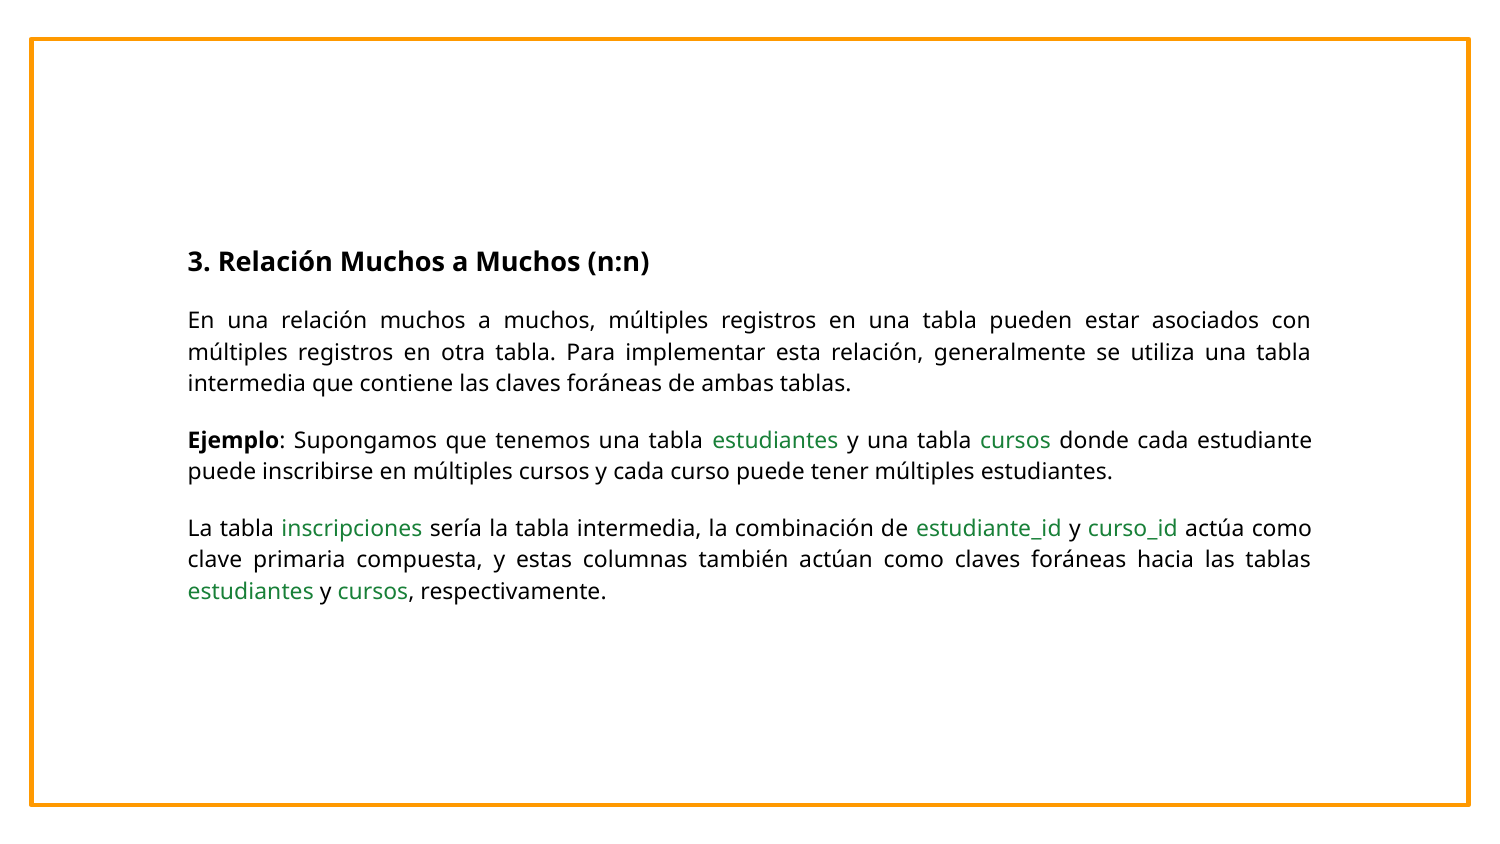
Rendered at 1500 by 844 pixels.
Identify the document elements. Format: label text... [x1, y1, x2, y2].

text_box 3. Relación Muchos a Muchos (n:n) En una relación muchos a muchos, múltiples registros en una tabla pueden estar asociados con múltiples registros en otra tabla. Para implementar esta relación, generalmente se utiliza una tabla intermedia que contiene las claves foráneas de ambas tablas. Ejemplo: Supongamos que tenemos una tabla estudiantes y una tabla cursos donde cada estudiante puede inscribirse en múltiples cursos y cada curso puede tener múltiples estudiantes. La tabla inscripciones sería la tabla intermedia, la combinación de estudiante_id y curso_id actúa como clave primaria compuesta, y estas columnas también actúan como claves foráneas hacia las tablas estudiantes y cursos, respectivamente. [172, 224, 1328, 619]
text_box [31, 38, 1469, 805]
